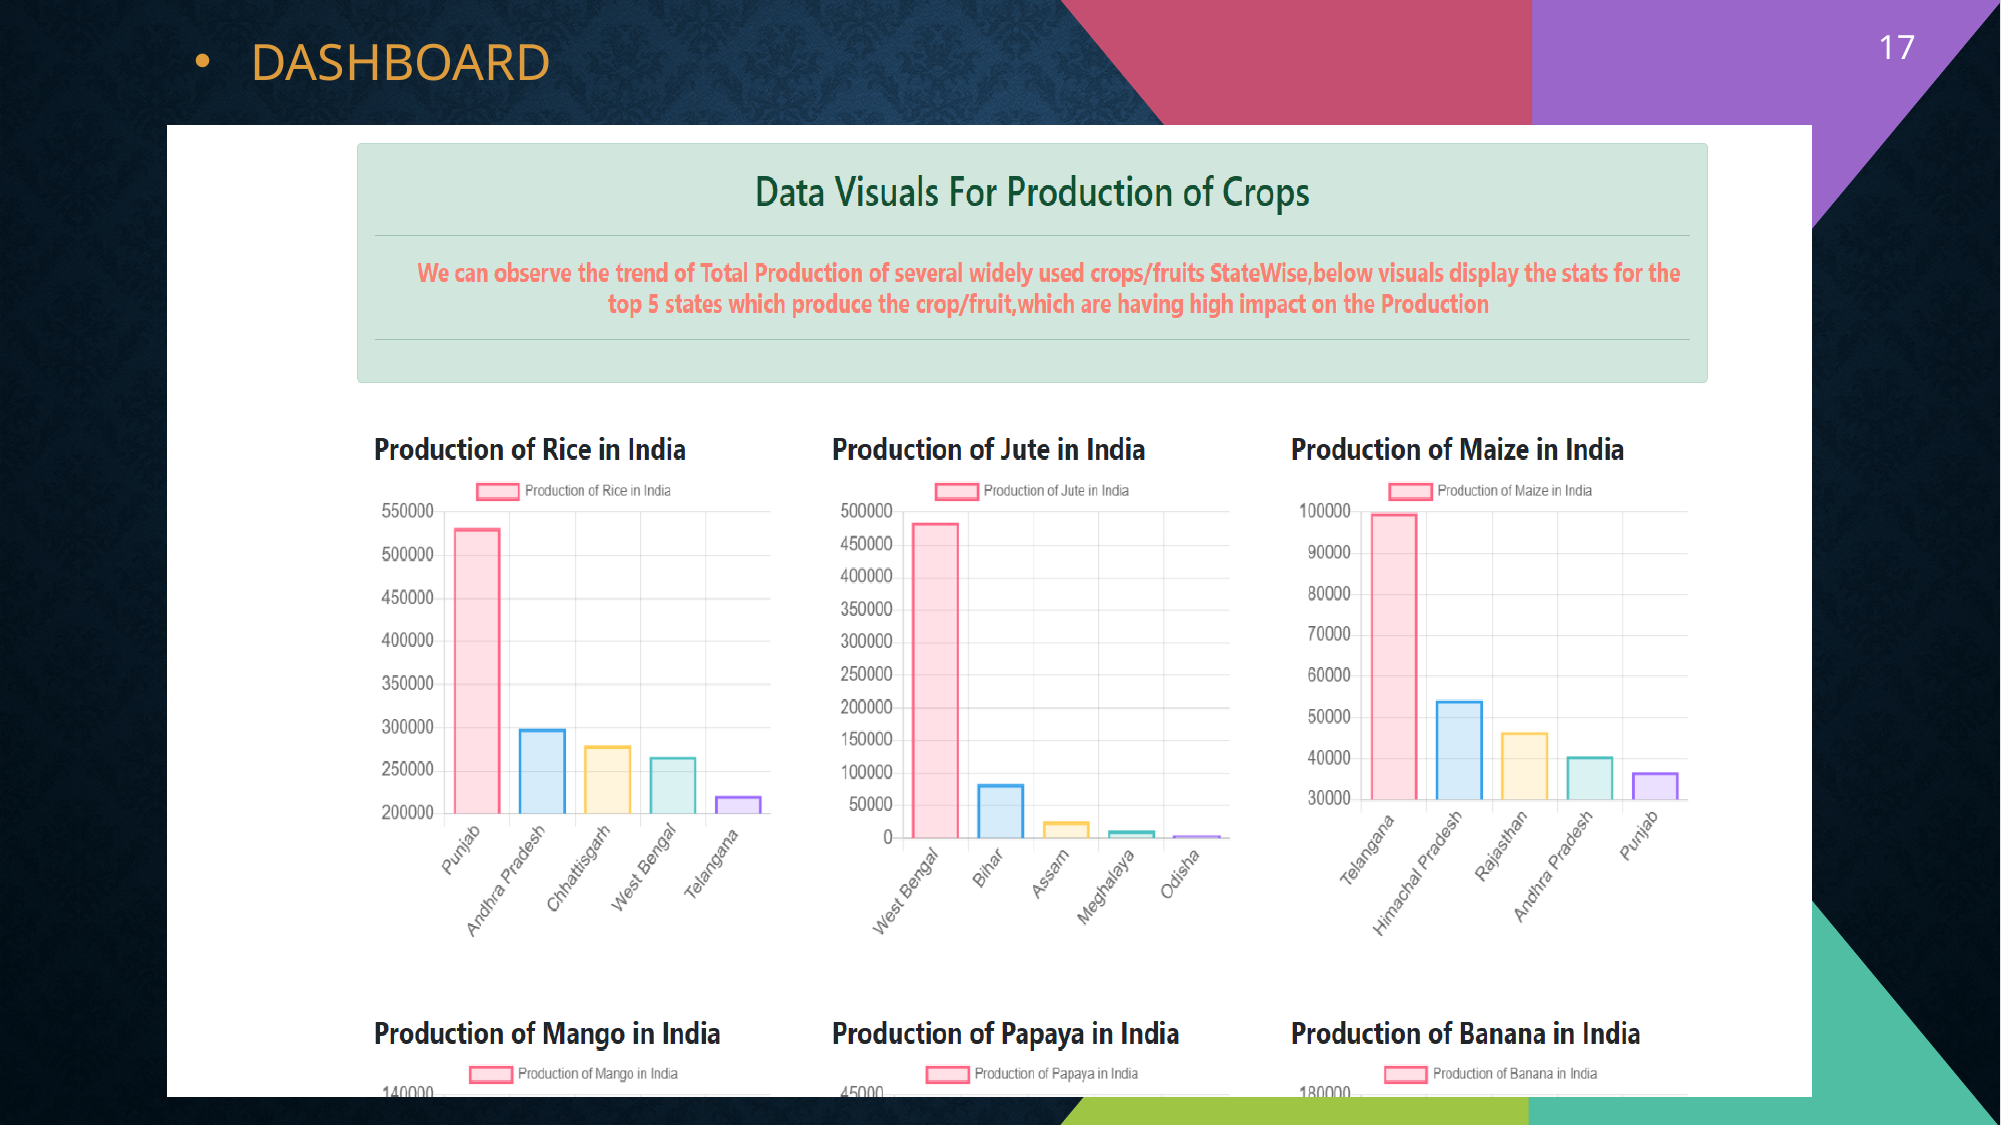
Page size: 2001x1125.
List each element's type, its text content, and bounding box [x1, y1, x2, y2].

list DASHBOARD [179, 0, 854, 98]
slide_number 17 [1755, 10, 1931, 88]
picture [167, 125, 1812, 1098]
